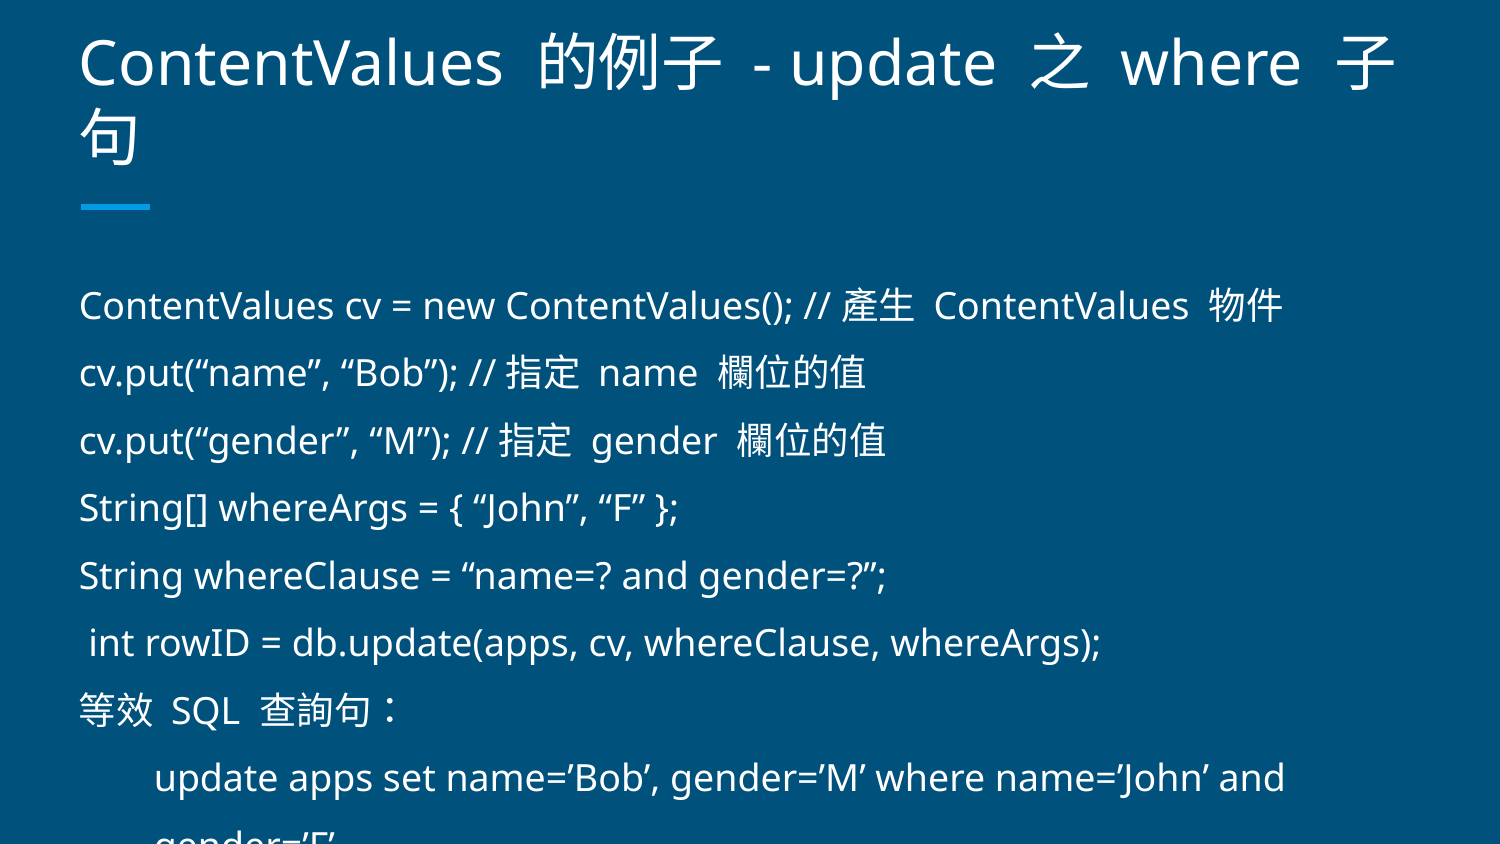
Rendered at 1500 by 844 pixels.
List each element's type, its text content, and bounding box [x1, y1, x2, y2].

picture [674, 771, 689, 799]
picture [1122, 52, 1131, 75]
picture [1265, 771, 1277, 791]
picture [1243, 771, 1259, 790]
picture [1221, 771, 1236, 791]
picture [1278, 763, 1282, 790]
picture [1338, 37, 1393, 75]
picture [207, 839, 217, 844]
picture [385, 771, 398, 791]
picture [358, 771, 371, 791]
picture [673, 771, 684, 791]
picture [333, 41, 349, 75]
picture [260, 771, 276, 791]
picture [1061, 771, 1071, 790]
picture [763, 771, 779, 791]
picture [966, 51, 994, 75]
picture [1158, 52, 1167, 75]
picture [941, 44, 959, 75]
picture [225, 839, 235, 844]
picture [181, 839, 194, 844]
picture [718, 771, 734, 790]
picture [614, 36, 639, 75]
picture [908, 52, 933, 75]
picture [313, 833, 327, 844]
picture [248, 839, 262, 844]
picture [405, 52, 410, 75]
picture [1271, 51, 1299, 75]
picture [625, 763, 629, 790]
picture [1212, 51, 1240, 75]
picture [511, 771, 521, 790]
picture [527, 771, 543, 791]
picture [162, 51, 189, 75]
picture [258, 51, 285, 75]
picture [202, 771, 214, 791]
picture [236, 831, 240, 844]
picture [740, 763, 757, 791]
picture [1183, 771, 1199, 790]
picture [291, 771, 306, 791]
picture [181, 771, 185, 799]
picture [542, 33, 593, 75]
picture [1136, 771, 1154, 791]
picture [122, 51, 152, 75]
picture [696, 771, 712, 791]
picture [404, 771, 420, 791]
picture [1048, 771, 1060, 790]
picture [293, 44, 311, 75]
picture [1249, 51, 1267, 75]
picture [1020, 771, 1035, 791]
title ContentValues 的例子 - update 之 where 子句 [63, 75, 1437, 188]
picture [817, 52, 822, 75]
picture [967, 771, 983, 791]
picture [314, 41, 330, 75]
picture [1175, 38, 1202, 75]
picture [336, 771, 353, 799]
picture [493, 771, 509, 790]
picture [225, 771, 240, 791]
picture [755, 66, 769, 70]
picture [1004, 771, 1014, 790]
picture [600, 34, 616, 75]
list ContentValues cv = new ContentValues(); //產生 ContentValues 物件 cv.put(“name”, “Bob”); //指定 name 欄位的值 cv.put(“gender”, “M”); //指定 gender 欄位的值 String[] whereArgs = { “John”, “F” }; String whereClause = “name=? and gender=?”; int rowID = db.update(apps, cv, whereClause, whereArgs); 等效 SQL 查詢句： update apps set name=’Bob’, gender=’M’ where name=’John’ and gender=’F’ [63, 244, 1470, 750]
picture [449, 771, 465, 790]
picture [1077, 771, 1093, 791]
picture [443, 51, 471, 75]
picture [931, 771, 947, 791]
picture [665, 37, 720, 75]
picture [829, 765, 855, 790]
picture [353, 52, 378, 75]
picture [169, 771, 173, 790]
picture [471, 771, 486, 791]
picture [215, 763, 219, 790]
picture [953, 771, 963, 790]
picture [245, 767, 256, 791]
picture [833, 51, 861, 75]
picture [428, 52, 433, 75]
picture [794, 52, 799, 75]
picture [269, 839, 279, 844]
picture [390, 38, 394, 75]
picture [870, 38, 899, 75]
picture [221, 51, 249, 75]
picture [630, 771, 641, 791]
picture [424, 767, 434, 791]
picture [82, 40, 114, 75]
picture [313, 771, 330, 799]
picture [785, 771, 796, 790]
picture [1043, 771, 1047, 790]
picture [1160, 763, 1176, 790]
picture [572, 58, 583, 72]
picture [908, 763, 913, 790]
picture [877, 771, 903, 790]
picture [157, 771, 168, 791]
picture [578, 765, 595, 790]
picture [196, 44, 214, 75]
picture [1035, 33, 1081, 75]
picture [478, 51, 500, 75]
picture [998, 771, 1002, 790]
picture [186, 771, 197, 791]
picture [1121, 765, 1130, 797]
picture [158, 839, 173, 844]
picture [1135, 52, 1154, 75]
picture [914, 771, 924, 790]
picture [601, 771, 618, 791]
